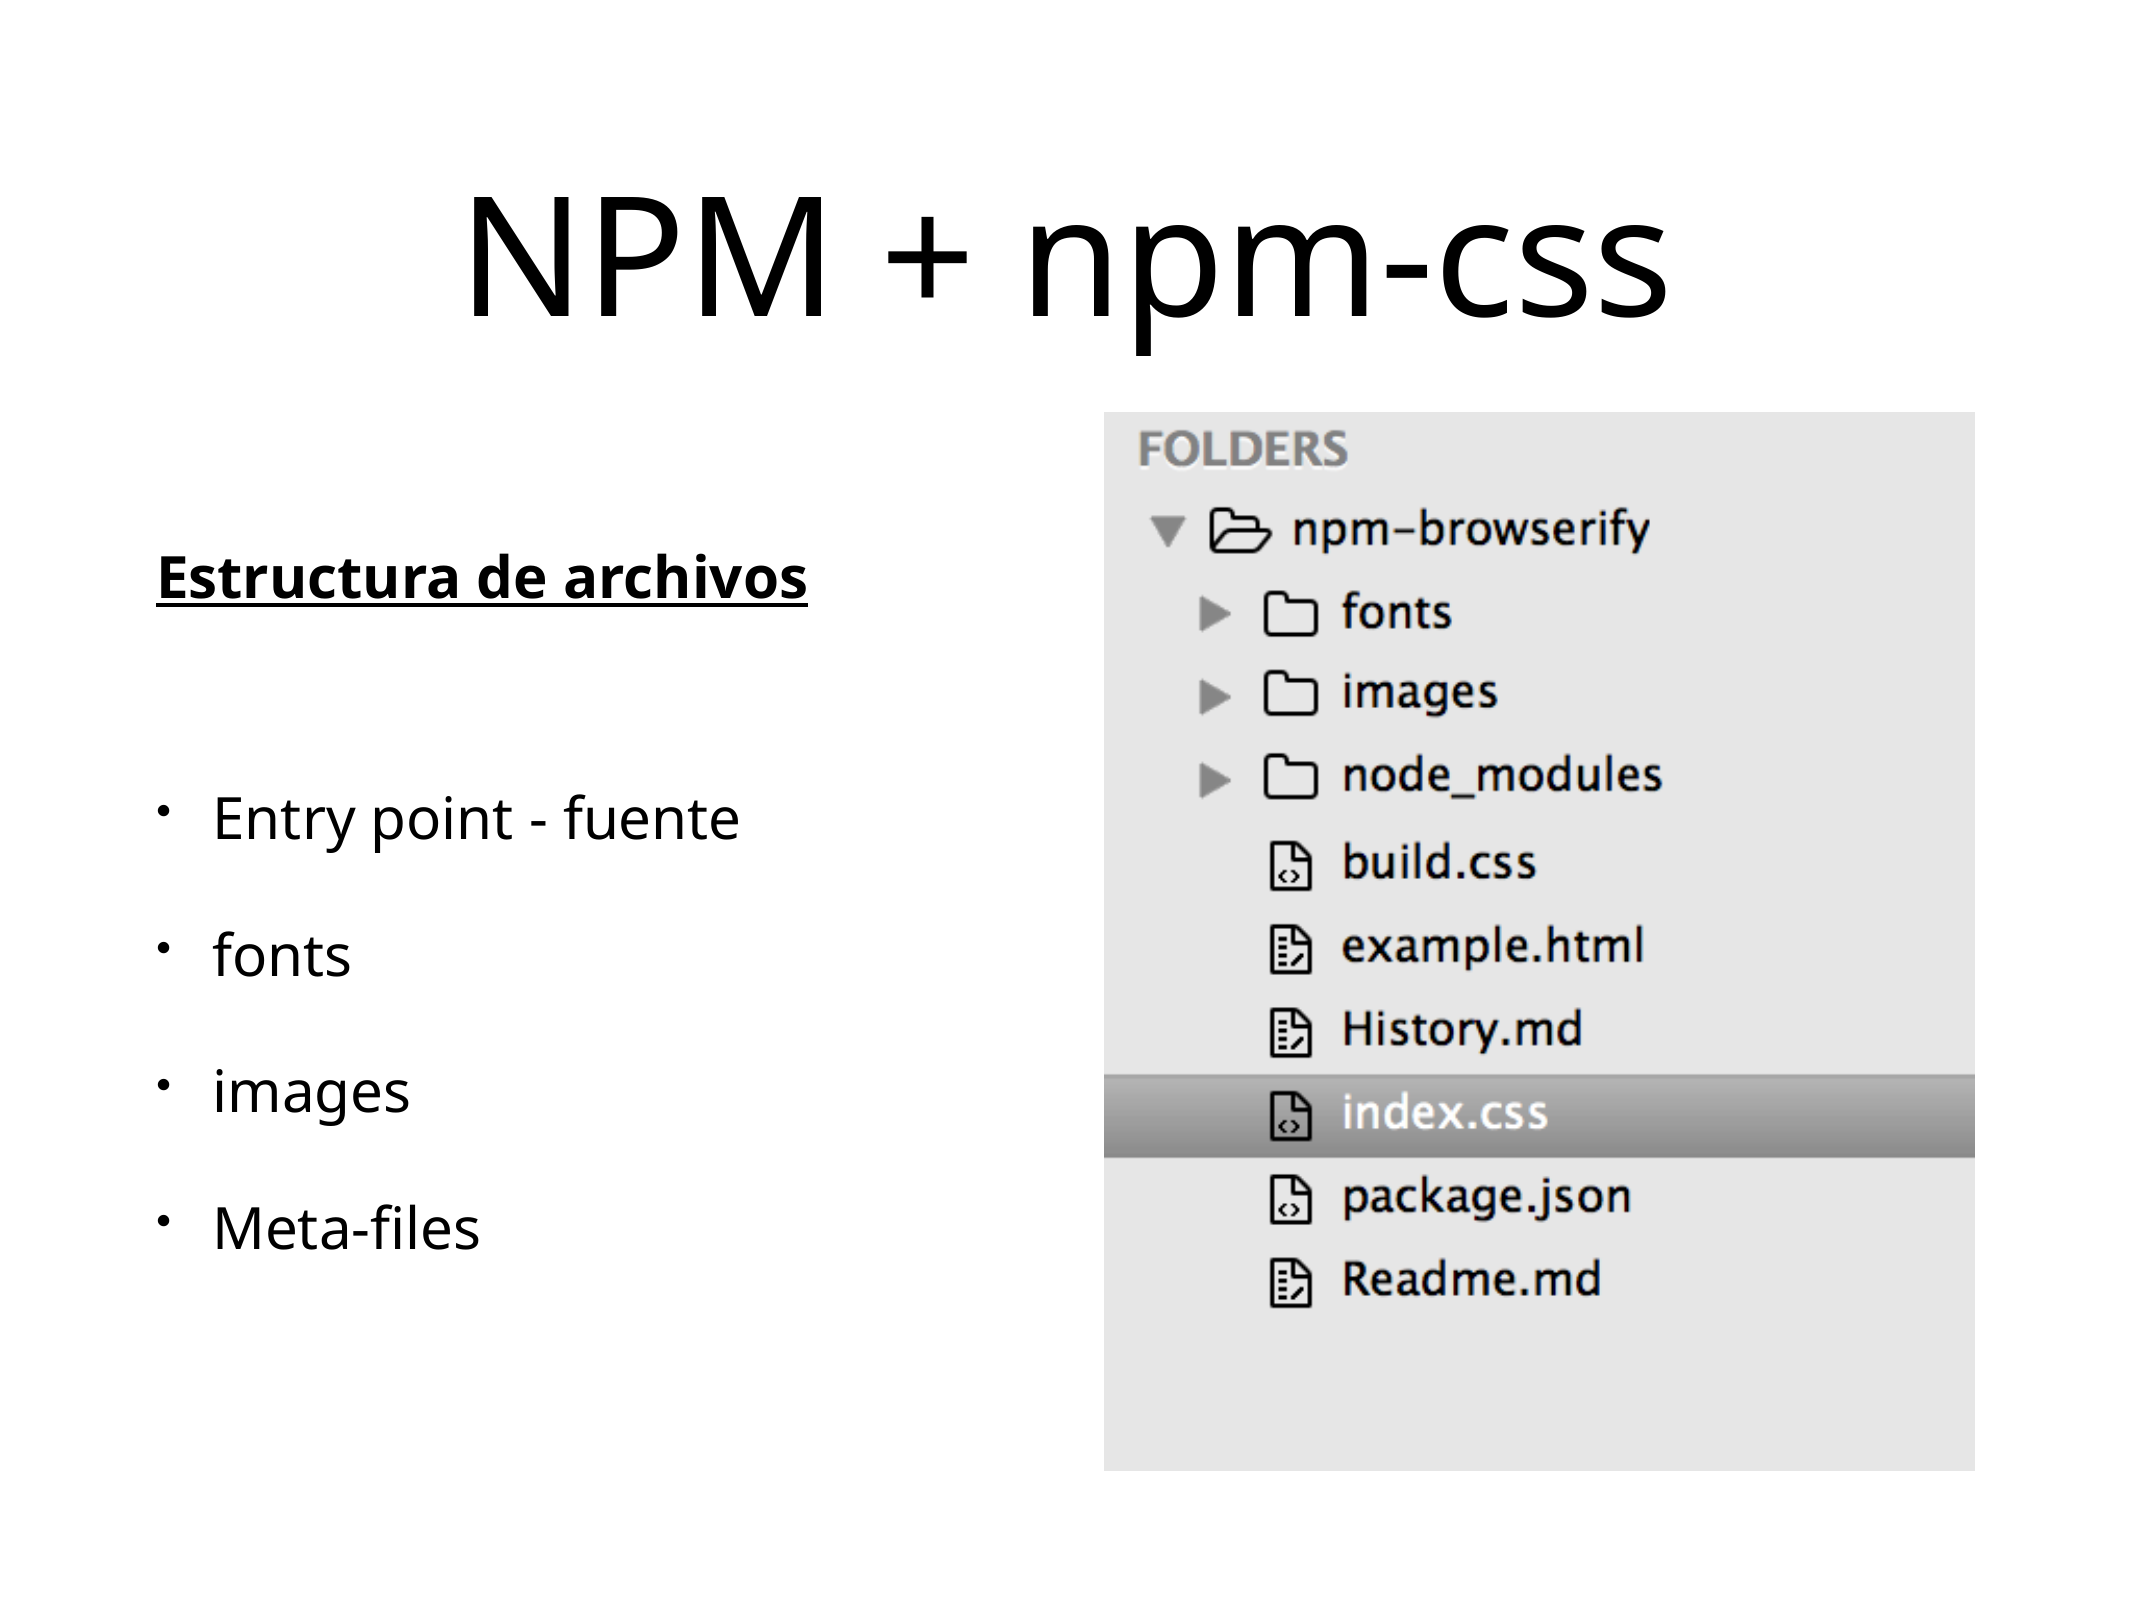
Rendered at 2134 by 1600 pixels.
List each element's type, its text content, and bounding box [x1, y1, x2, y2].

picture [1103, 412, 1976, 1472]
list Estructura de archivos [155, 501, 977, 650]
text_box Entry point - fuente fonts images Meta-files [156, 723, 977, 1320]
title NPM + npm-css [155, 72, 1978, 428]
